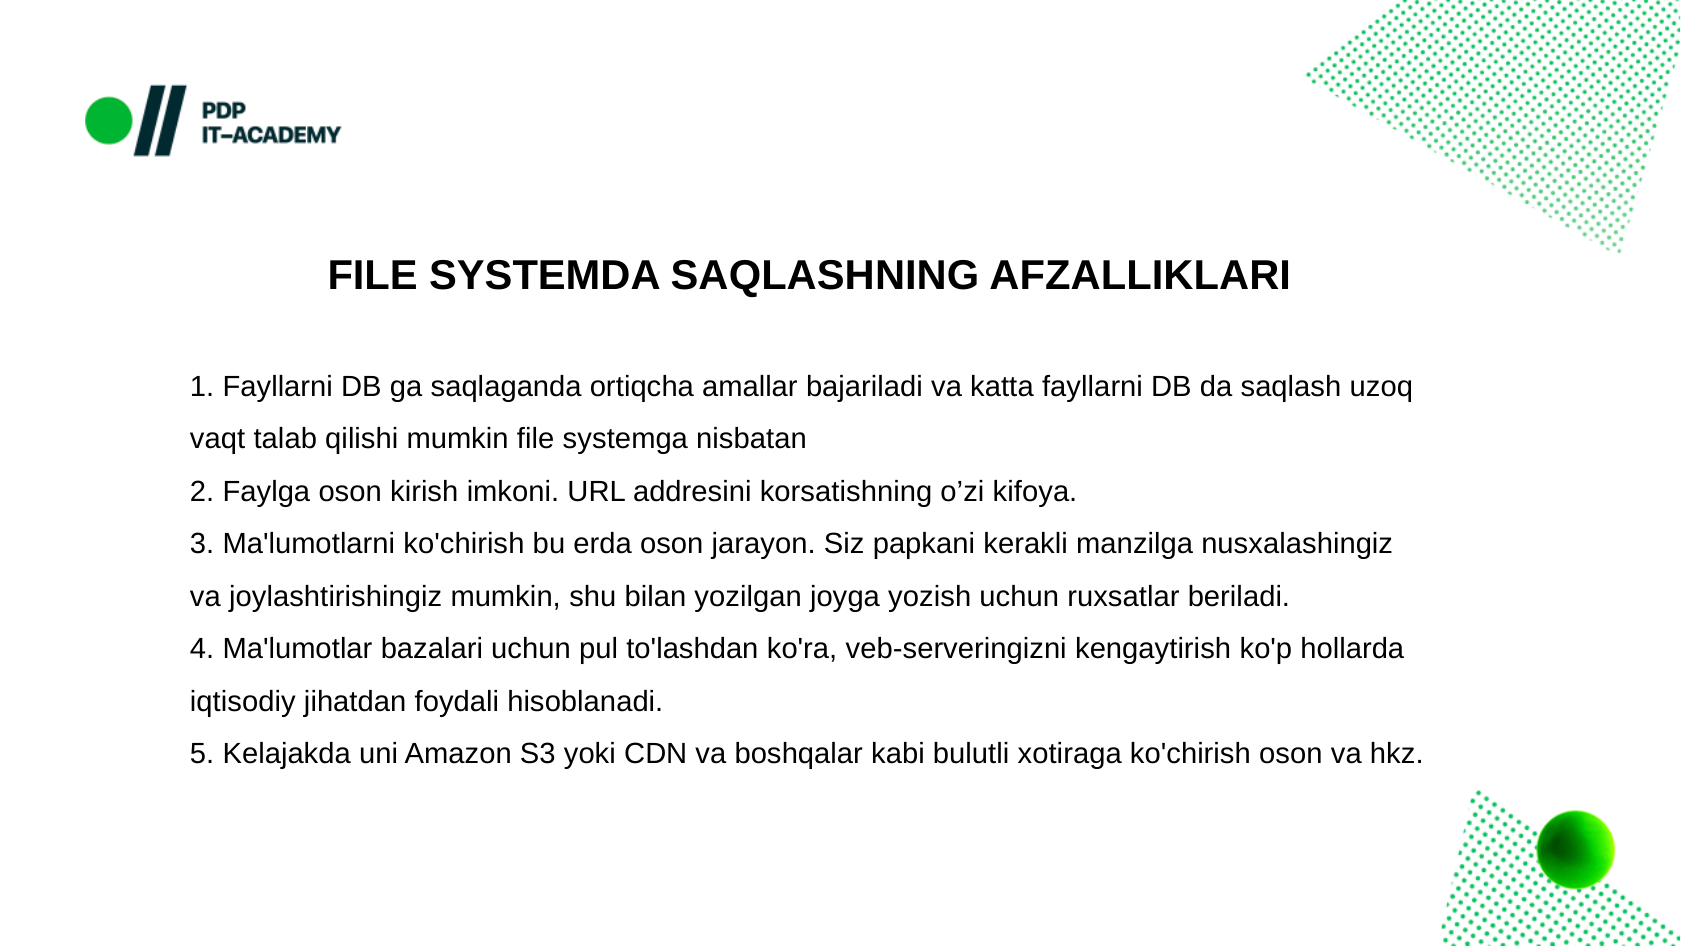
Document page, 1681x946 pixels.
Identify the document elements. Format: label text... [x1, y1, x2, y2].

text_box FILE SYSTEMDA SAQLASHNING AFZALLIKLARI 1. Fayllarni DB ga saqlaganda ortiqcha amallar bajariladi va katta fayllarni DB da saqlash uzoq vaqt talab qilishi mumkin file systemga nisbatan 2. Faylga oson kirish imkoni. URL addresini korsatishning o’zi kifoya. 3. Ma'lumotlarni ko'chirish bu erda oson jarayon. Siz papkani kerakli manzilga nusxalashingiz va joylashtirishingiz mumkin, shu bilan yozilgan joyga yozish uchun ruxsatlar beriladi. 4. Ma'lumotlar bazalari uchun pul to'lashdan ko'ra, veb-serveringizni kengaytirish ko'p hollarda iqtisodiy jihatdan foydali hisoblanadi. 5. Kelajakda uni Amazon S3 yoki CDN va boshqalar kabi bulutli xotiraga ko'chirish oson va hkz. [175, 215, 1444, 777]
picture [0, 0, 1681, 946]
